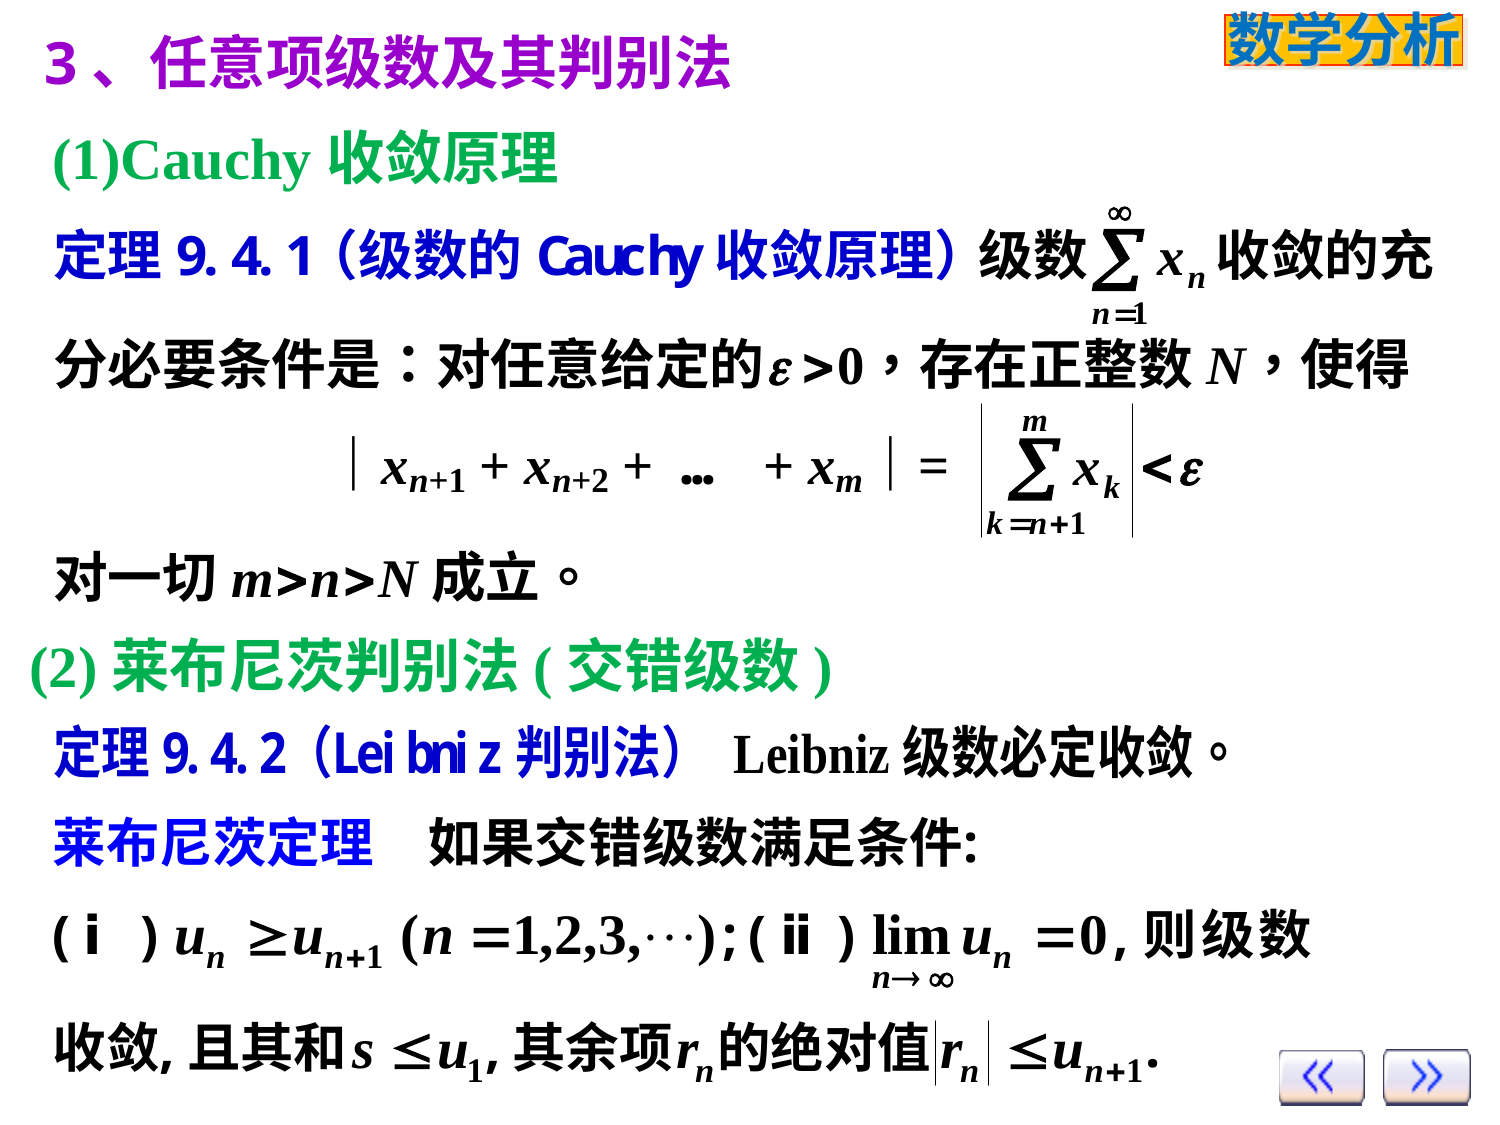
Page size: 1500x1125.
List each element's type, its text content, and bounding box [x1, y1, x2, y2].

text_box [52, 192, 1435, 622]
text_box (2)莱布尼茨判别法(交错级数) [14, 621, 939, 707]
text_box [52, 798, 1313, 1102]
text_box 3、任意项级数及其判别法 [29, 19, 942, 104]
text_box (1)Cauchy收敛原理 [37, 113, 574, 199]
picture [1279, 1050, 1365, 1106]
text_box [52, 715, 1315, 799]
picture [1383, 1049, 1471, 1106]
